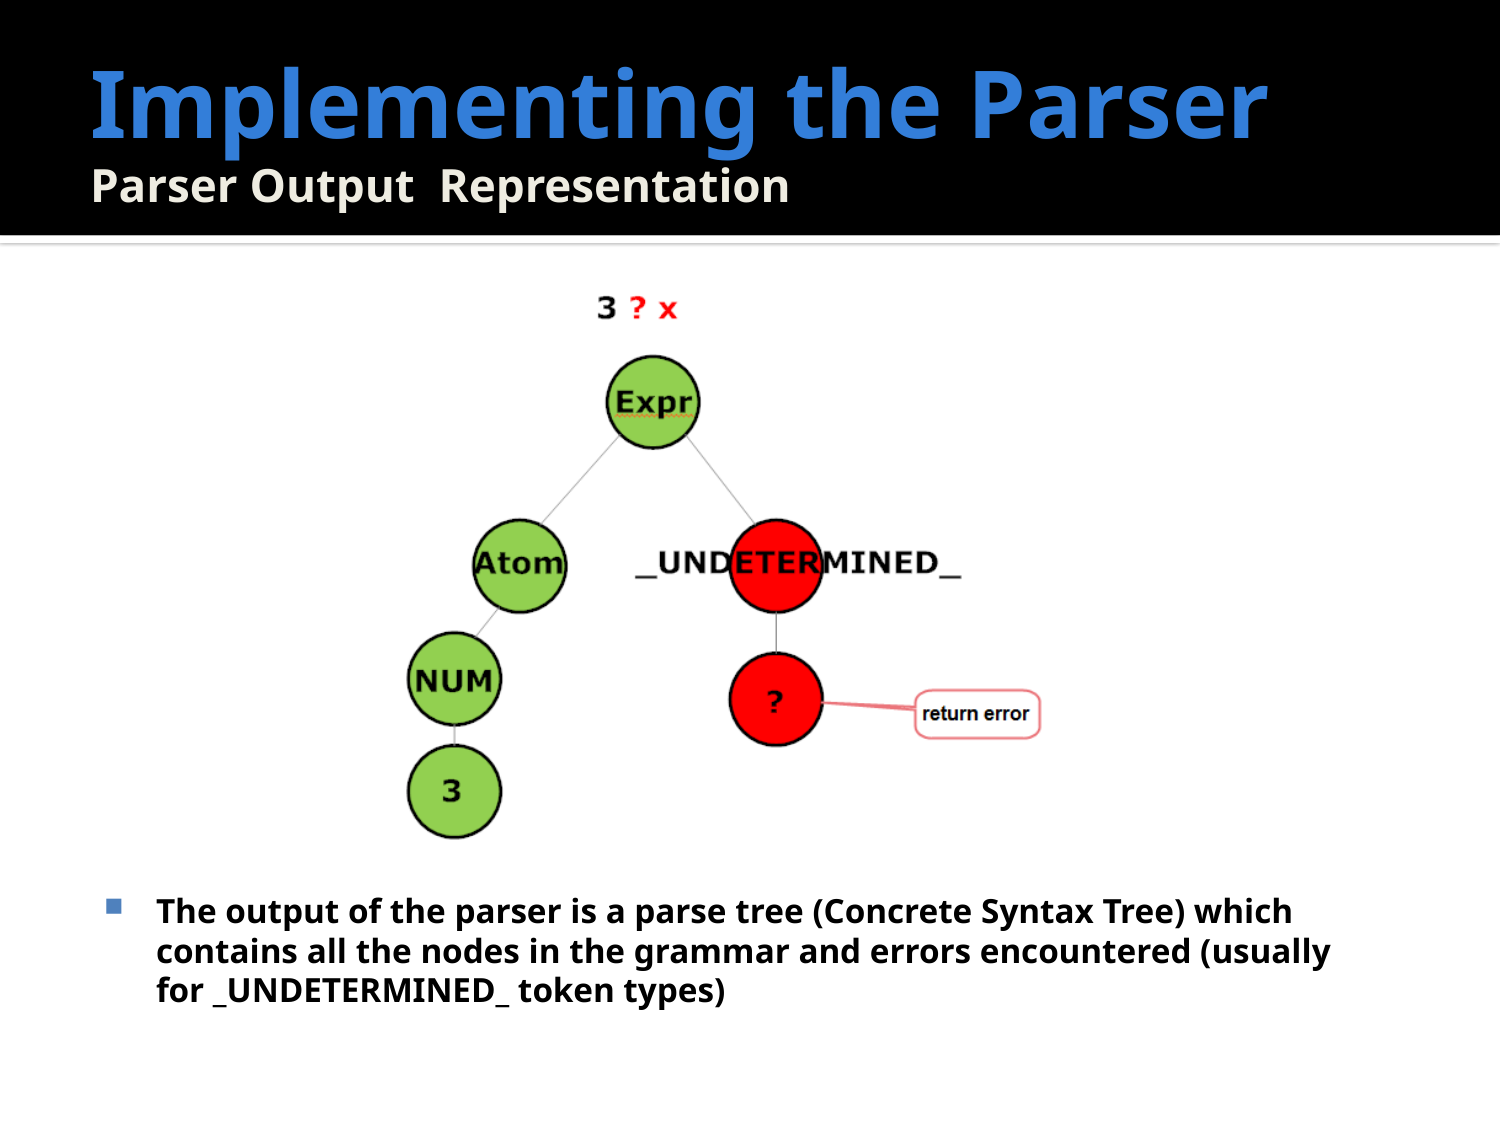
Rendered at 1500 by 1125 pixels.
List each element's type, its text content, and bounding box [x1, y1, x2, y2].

text_box The output of the parser is a parse tree (Concrete Syntax Tree) which contains all the nodes in the grammar and errors encountered (usually for _UNDETERMINED_ token types) [75, 874, 1388, 1025]
title Implementing the Parser Parser Output Representation [75, 25, 1425, 231]
picture [399, 262, 1054, 852]
